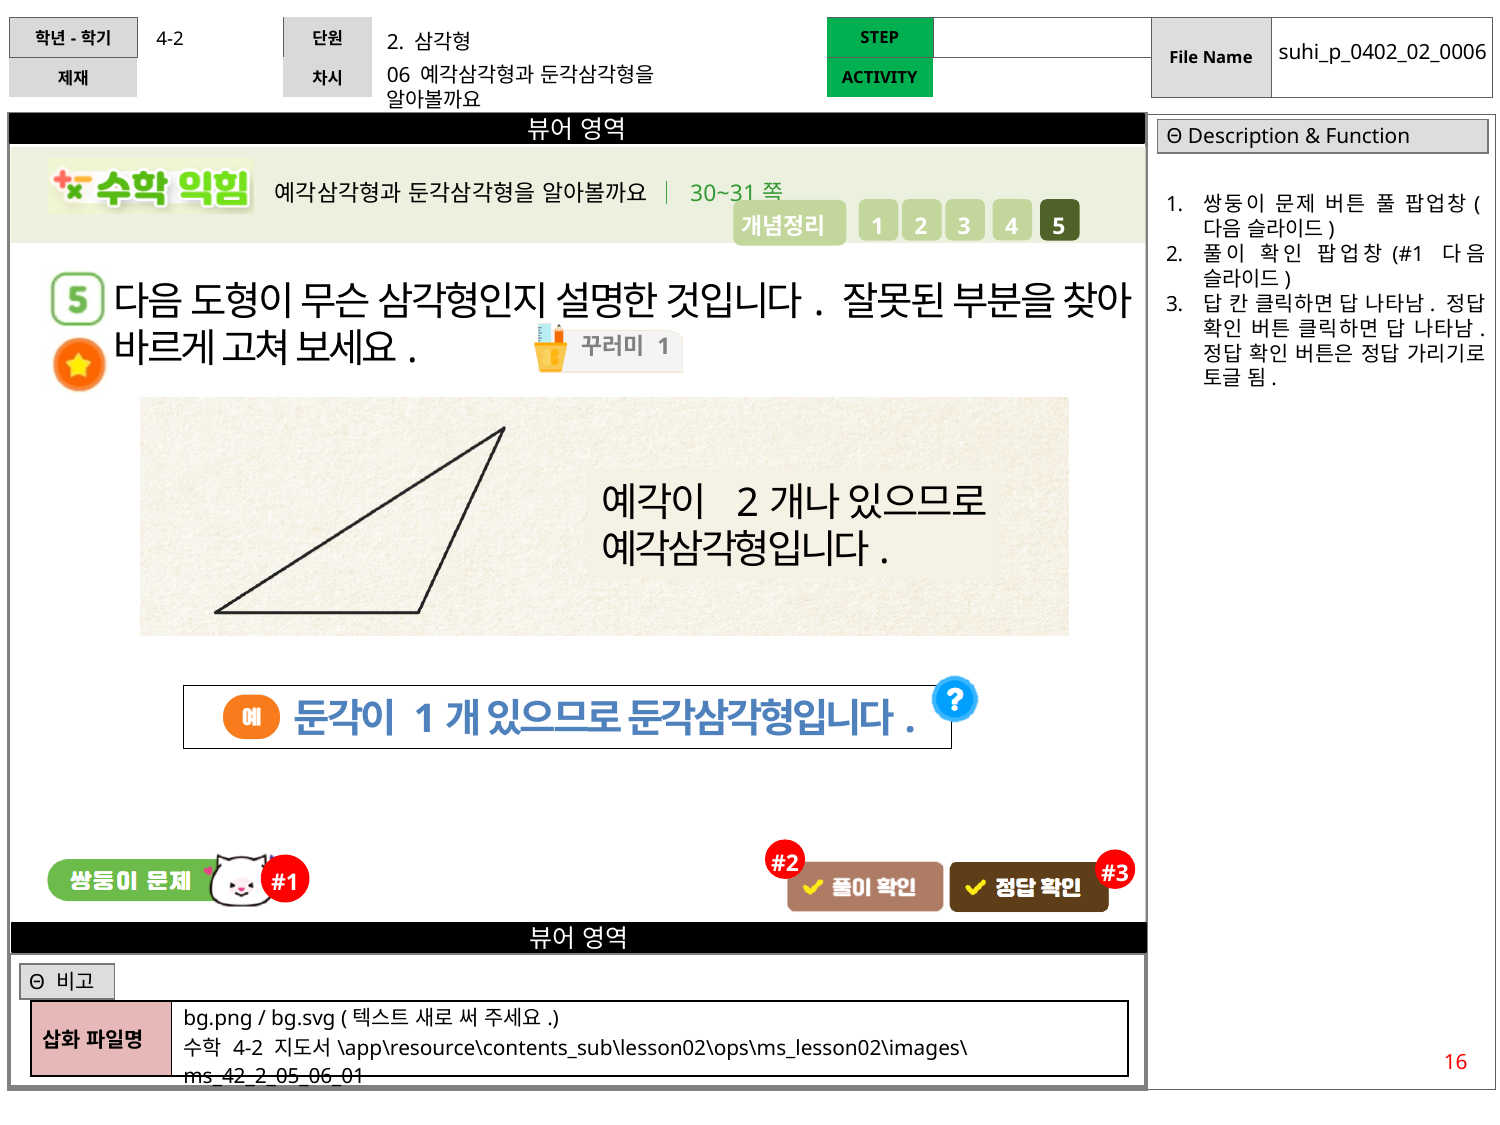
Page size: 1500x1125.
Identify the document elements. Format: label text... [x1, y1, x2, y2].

text_box 06 예각삼각형과 둔각삼각형을 알아볼까요 [372, 54, 721, 96]
text_box #2 [762, 837, 807, 881]
text_box 다음 도형이 무슨 삼각형인지 설명한 것입니다. 잘못된 부분을 찾아 바르게 고쳐 보세요. [109, 268, 1145, 378]
table_header Θ Description & Function [1158, 120, 1487, 152]
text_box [533, 321, 691, 374]
picture [784, 858, 944, 913]
picture [925, 670, 986, 730]
picture [139, 397, 1070, 636]
text_box #3 [1096, 847, 1138, 892]
picture [48, 158, 254, 214]
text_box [989, 189, 1036, 242]
text_box 개념정리 [726, 190, 853, 247]
text_box 2. 삼각형 [372, 21, 715, 54]
picture [43, 334, 113, 394]
table_header 삽화 파일명 [32, 1002, 171, 1075]
text_box 4-2 [141, 18, 284, 55]
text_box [942, 190, 989, 248]
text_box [899, 190, 940, 248]
picture [43, 848, 284, 909]
table_header bg.png / bg.svg (텍스트 새로 써 주세요.) 수학 4-2 지도서\app\resource\contents_sub\lesson02\ops\ms_lesson02\images\ms_42_2_05_06_01 [172, 1002, 1127, 1075]
picture [220, 692, 281, 741]
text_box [1037, 190, 1085, 243]
picture [948, 858, 1111, 913]
text_box 둔각이 1개 있으므로 둔각삼각형입니다. [183, 685, 952, 749]
picture [45, 266, 107, 331]
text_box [855, 190, 897, 243]
text_box suhi_p_0402_02_0006 [1263, 30, 1500, 71]
text_box 예각삼각형과 둔각삼각형을 알아볼까요 │ 30~31쪽 [259, 171, 808, 214]
text_box 쌍둥이 문제 버튼 풀 팝업창(다음 슬라이드) 풀이 확인 팝업창(#1 다음 슬라이드) 답 칸 클릭하면 답 나타남. 정답 확인 버튼 클릭하면 답 나타남. 정답 확인 버튼은 정답 가리기로 토글 됨. [1151, 157, 1500, 398]
text_box #1 [287, 852, 312, 905]
